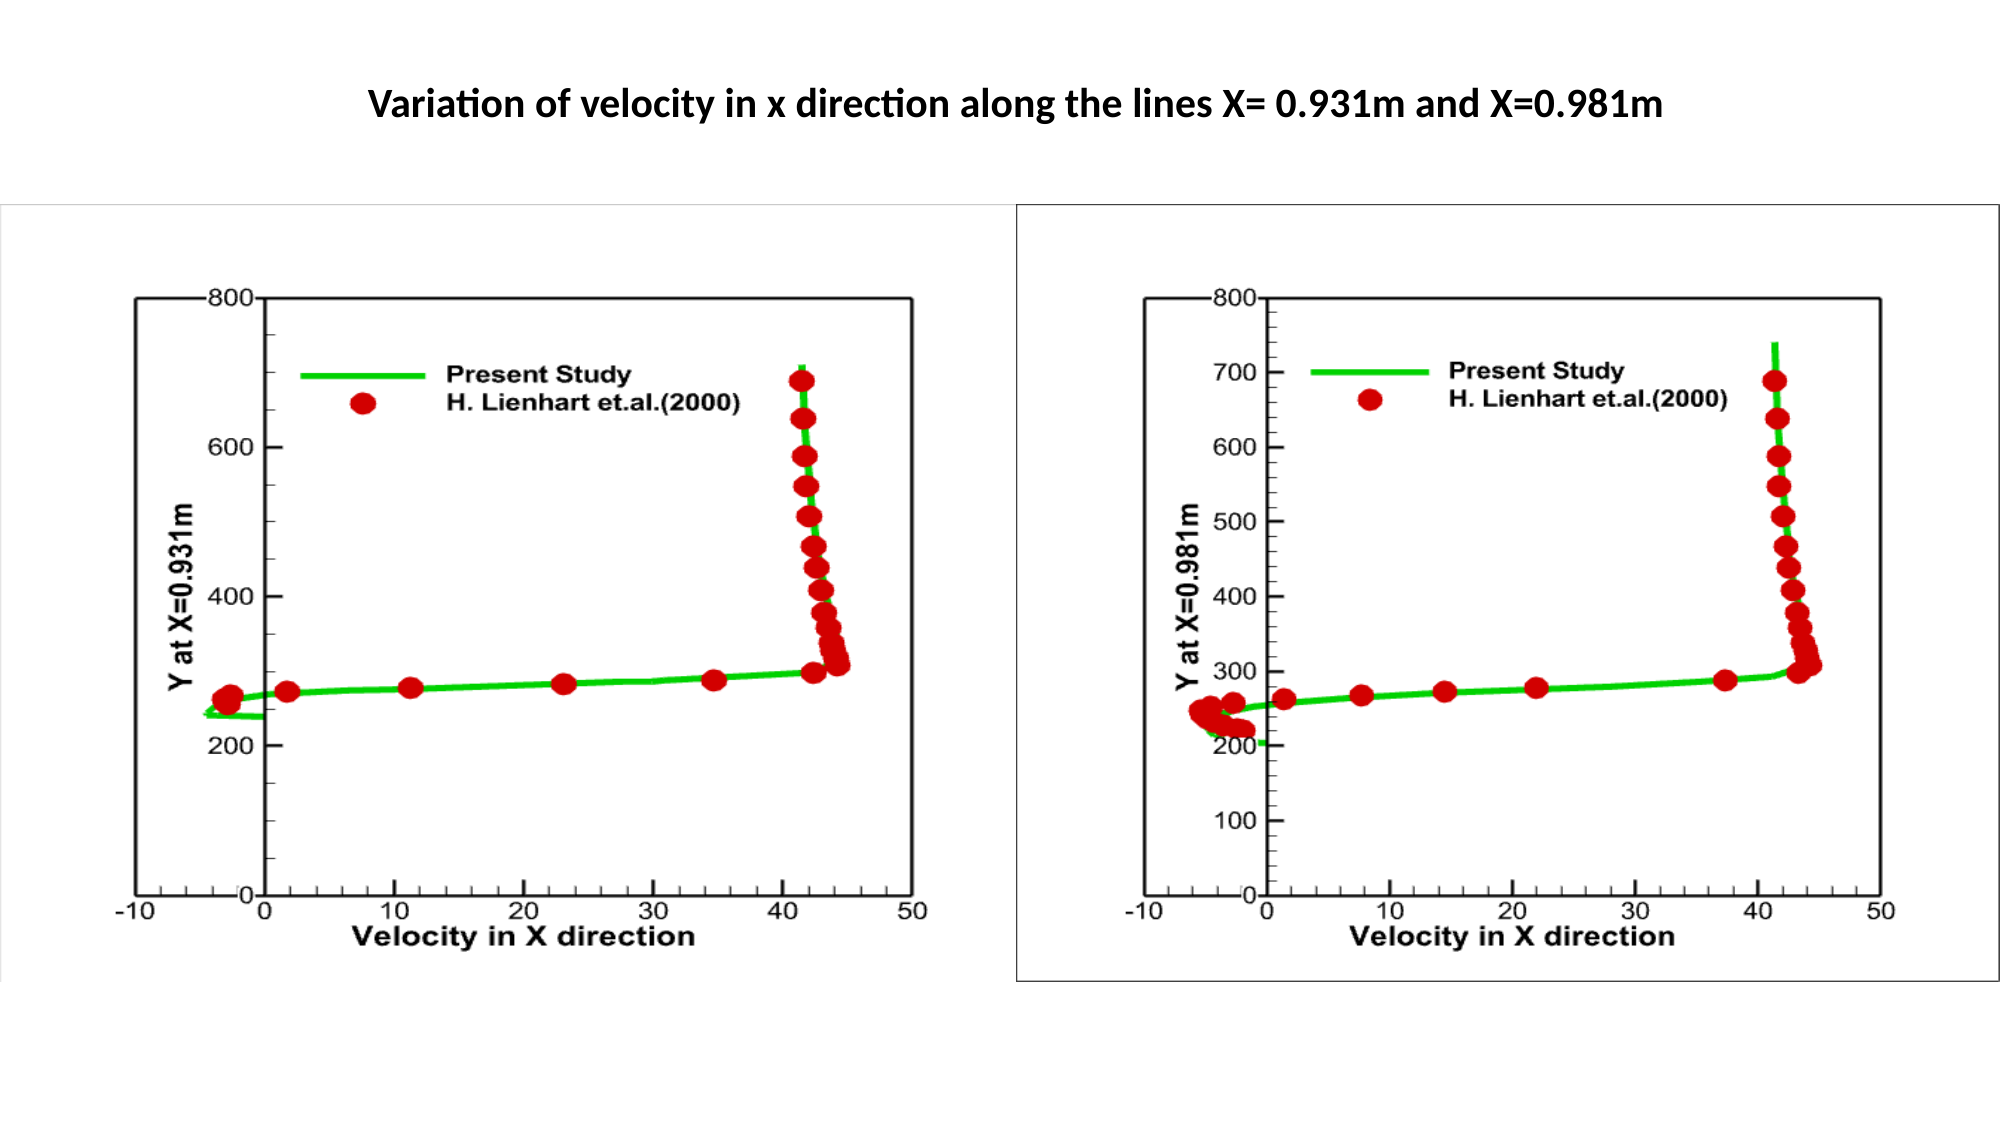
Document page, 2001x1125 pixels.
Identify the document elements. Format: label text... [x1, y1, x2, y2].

text_box Variation of velocity in x direction along the lines X= 0.931m and X=0.981m [353, 68, 1681, 134]
picture [0, 204, 2000, 982]
